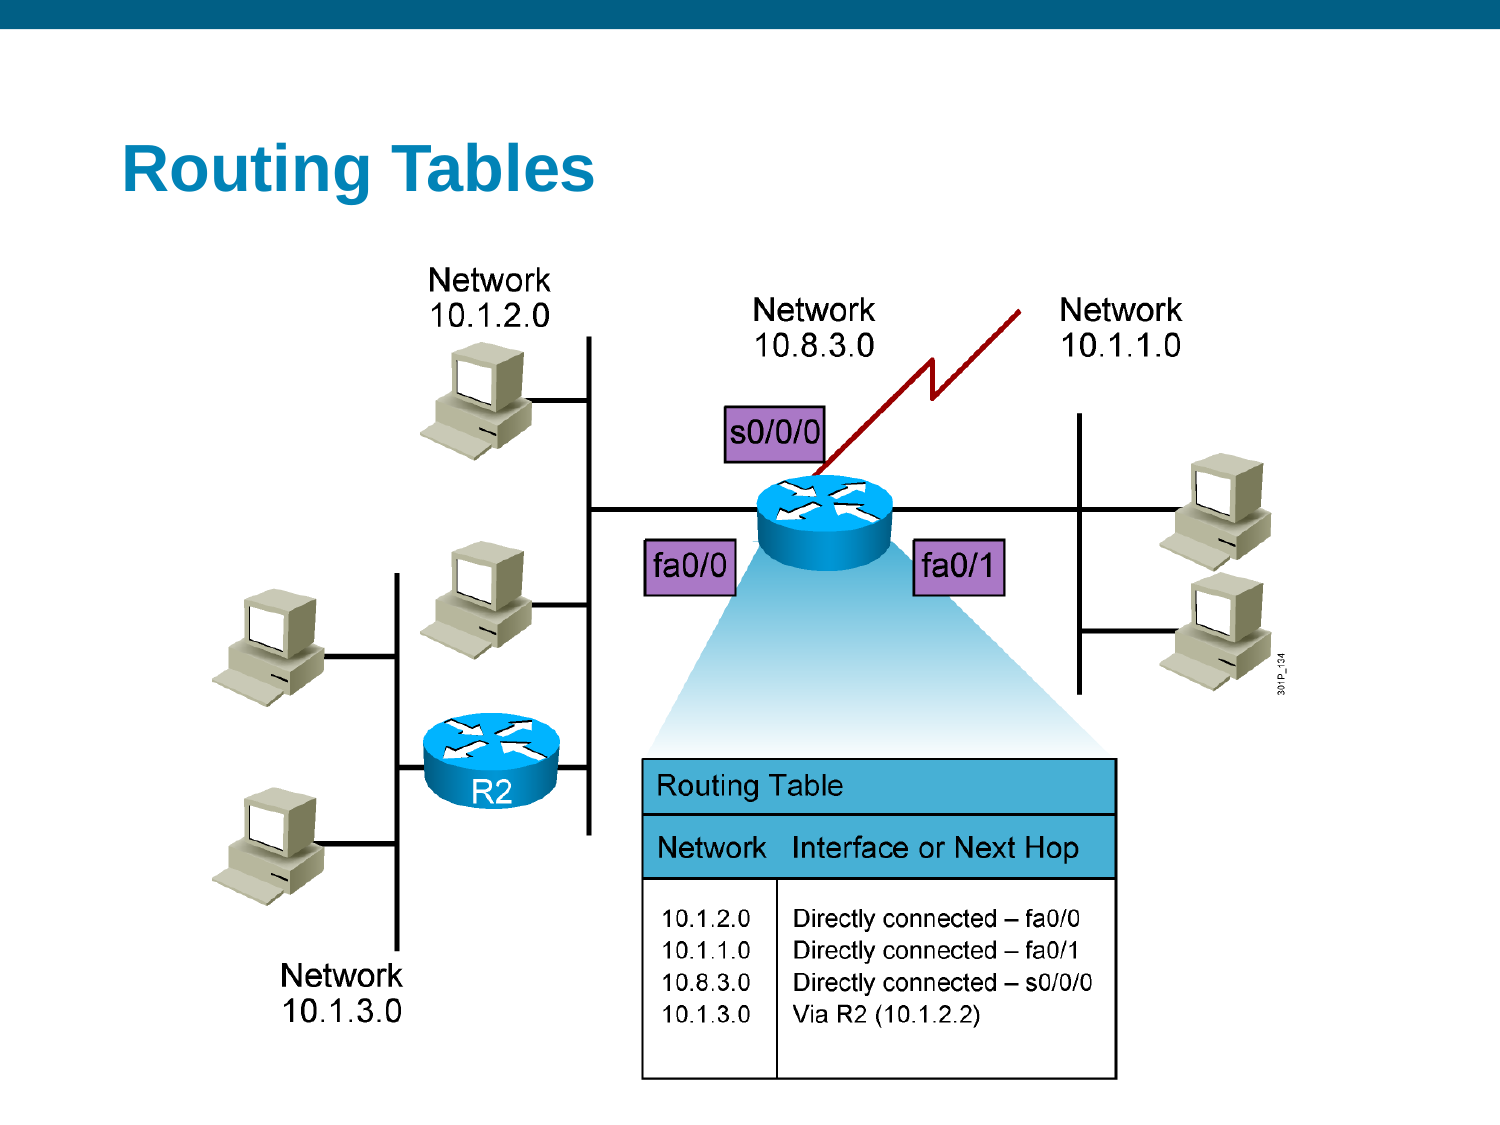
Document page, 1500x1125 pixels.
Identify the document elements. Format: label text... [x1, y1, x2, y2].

picture [212, 262, 1288, 1080]
title Routing Tables [107, 75, 1444, 213]
